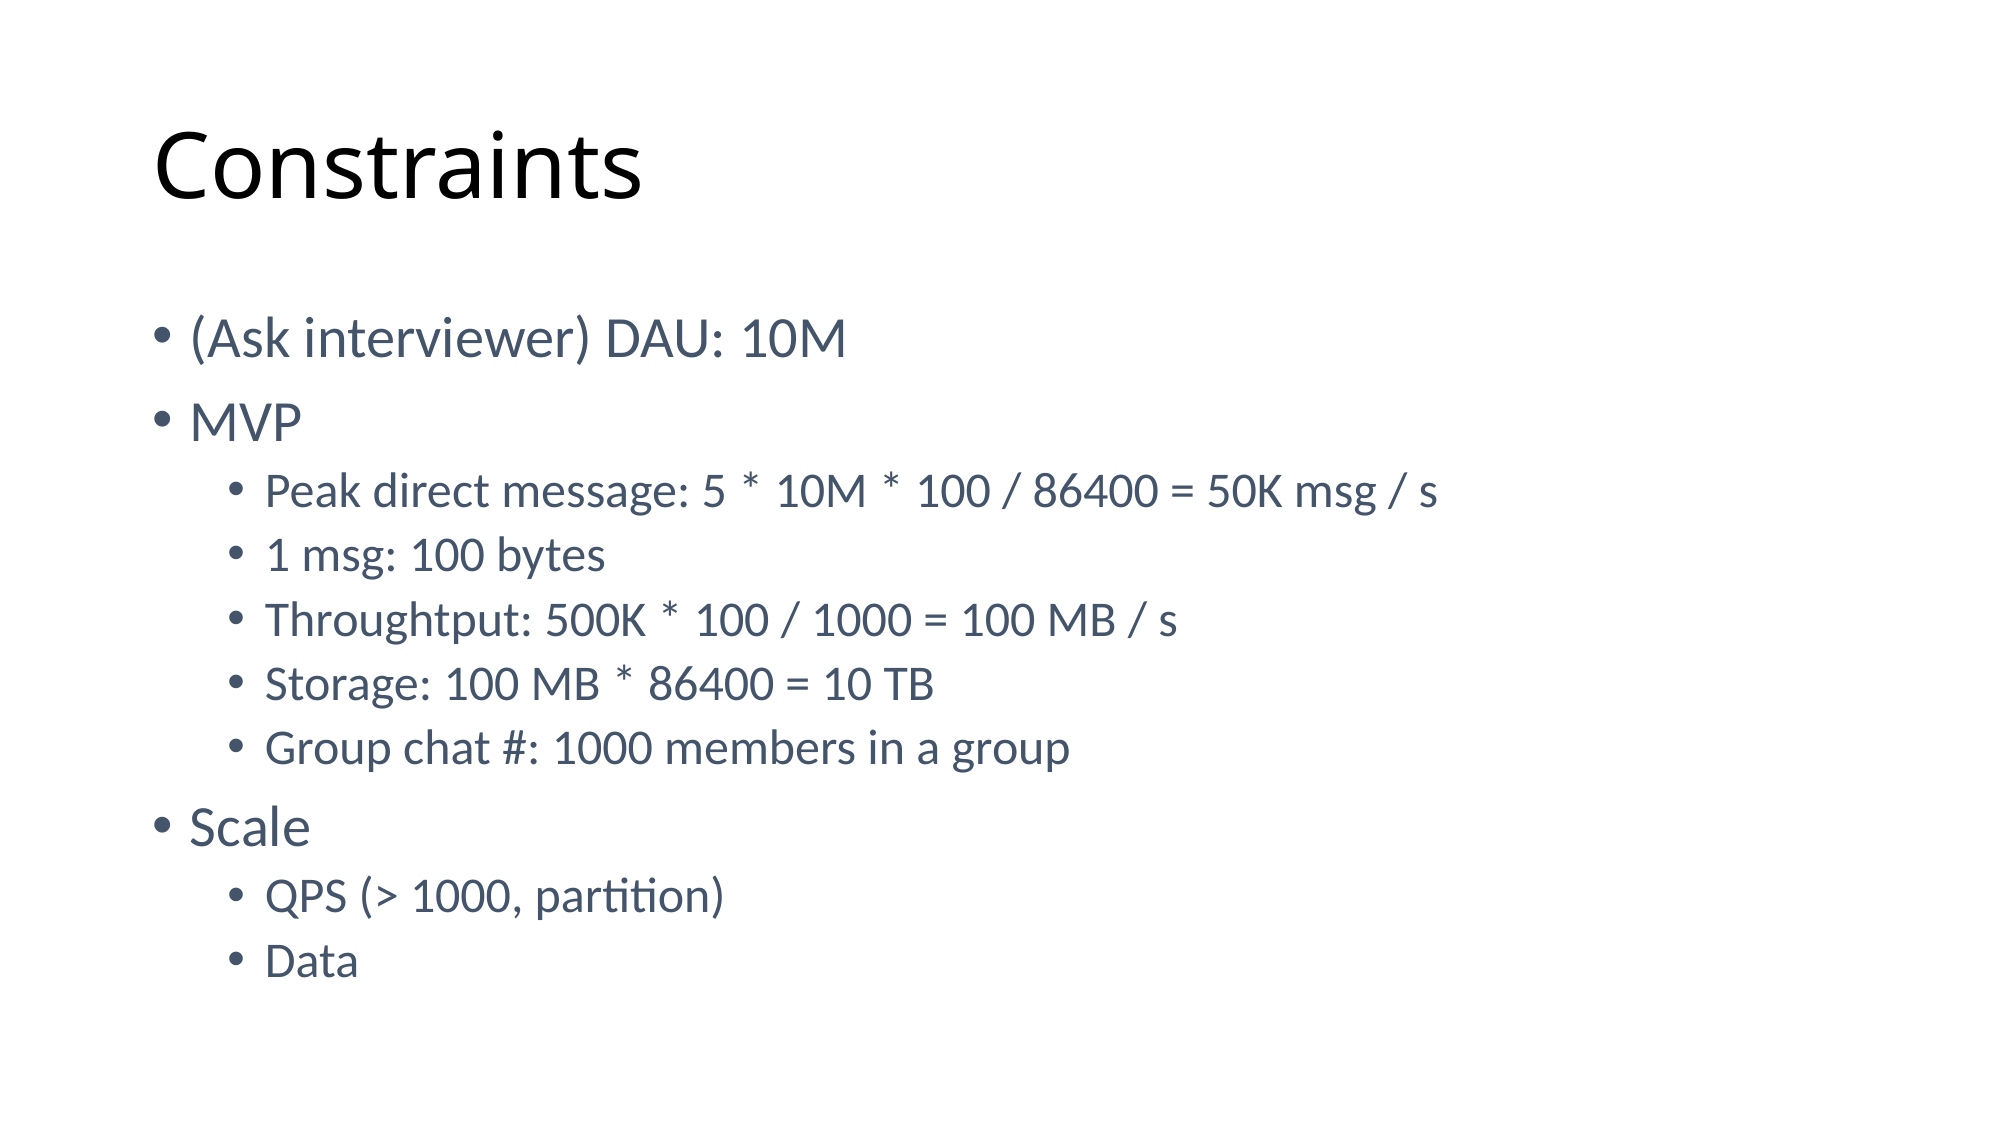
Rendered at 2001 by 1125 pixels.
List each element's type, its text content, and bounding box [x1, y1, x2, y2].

list (Ask interviewer) DAU: 10M MVP Peak direct message: 5 * 10M * 100 / 86400 = 50K msg / s 1 msg: 100 bytes Throughtput: 500K * 100 / 1000 = 100 MB / s Storage: 100 MB * 86400 = 10 TB Group chat #: 1000 members in a group Scale QPS (> 1000, partition) Data [137, 299, 1863, 1014]
title Constraints [137, 59, 1863, 278]
